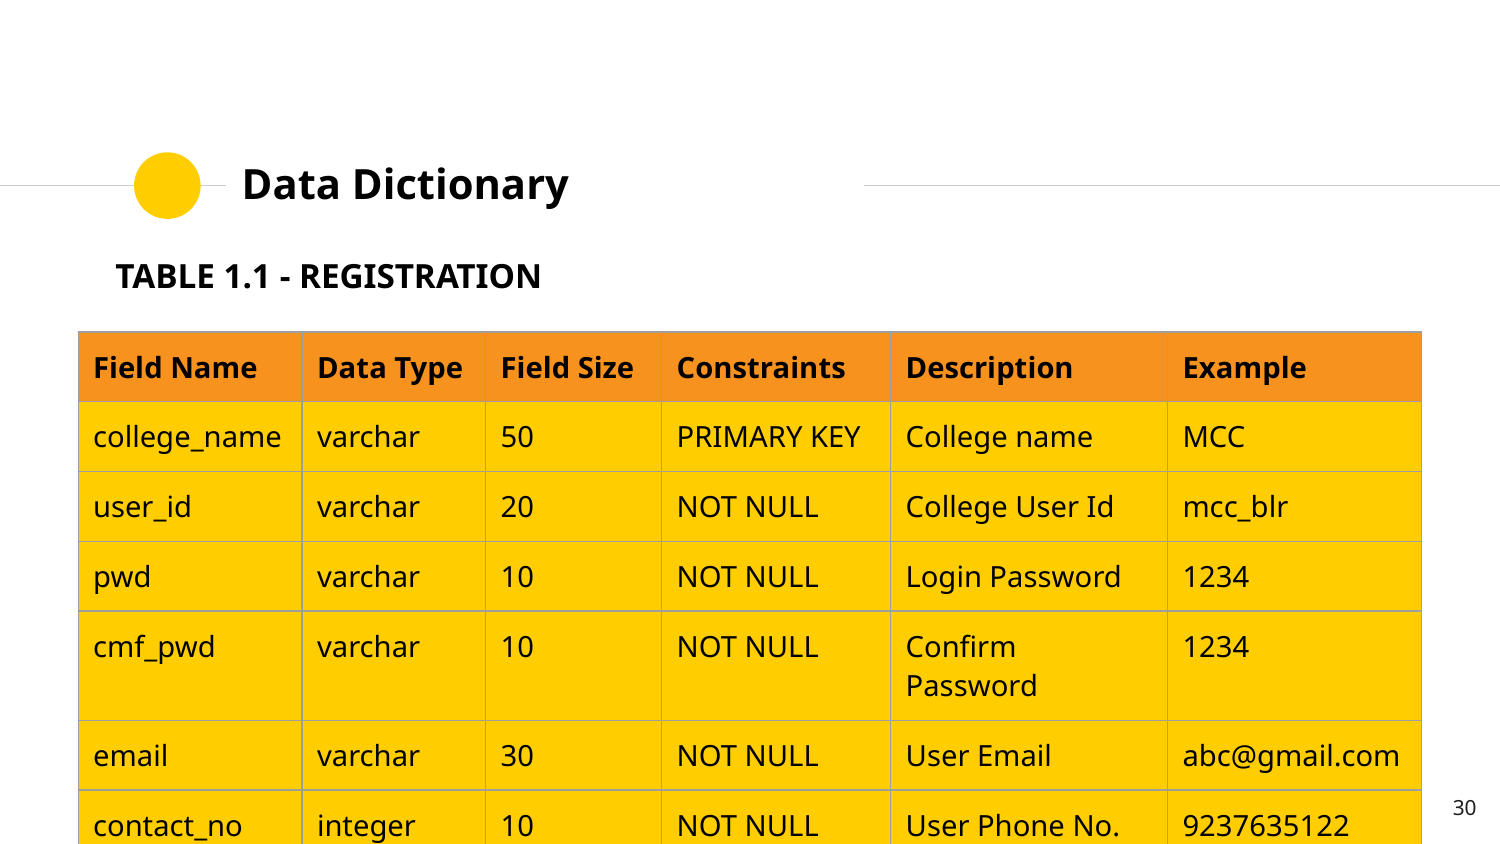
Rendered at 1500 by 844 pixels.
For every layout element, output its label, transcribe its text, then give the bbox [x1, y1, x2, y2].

table_cell college_name [79, 402, 301, 471]
table_cell MCC [1168, 402, 1421, 471]
table_cell contact_no [79, 791, 301, 844]
table_cell 10 [486, 791, 661, 844]
table_cell NOT NULL [662, 612, 890, 720]
table_cell User Email [891, 721, 1167, 789]
table_header Field Name [79, 333, 301, 401]
table_cell NOT NULL [662, 542, 890, 610]
table_cell abc@gmail.com [1168, 721, 1421, 789]
table_cell 20 [486, 472, 661, 541]
title Data Dictionary [226, 146, 863, 219]
table_cell user_id [79, 472, 301, 541]
table_cell 1234 [1168, 612, 1421, 720]
table_cell 1234 [1168, 542, 1421, 610]
table_header Field Size [486, 333, 661, 401]
table_cell varchar [303, 612, 485, 720]
table_cell 10 [486, 542, 661, 610]
table_cell varchar [303, 721, 485, 789]
text_box TABLE 1.1 - REGISTRATION [100, 239, 643, 310]
table_cell PRIMARY KEY [662, 402, 890, 471]
table_cell 30 [486, 721, 661, 789]
table_cell pwd [79, 542, 301, 610]
table_header Constraints [662, 333, 890, 401]
table_cell Confirm Password [891, 612, 1167, 720]
table_cell College User Id [891, 472, 1167, 541]
table_cell varchar [303, 472, 485, 541]
table_cell varchar [303, 542, 485, 610]
table_cell varchar [303, 402, 485, 471]
table_cell NOT NULL [662, 791, 890, 844]
table_cell College name [891, 402, 1167, 471]
slide_number ‹#› [1422, 779, 1492, 844]
table_cell 50 [486, 402, 661, 471]
table_cell 9237635122 [1168, 791, 1421, 844]
table_cell Login Password [891, 542, 1167, 610]
table_cell NOT NULL [662, 721, 890, 789]
table_cell mcc_blr [1168, 472, 1421, 541]
table_cell cmf_pwd [79, 612, 301, 720]
table_cell 10 [486, 612, 661, 720]
table_cell User Phone No. [891, 791, 1167, 844]
table_header Example [1168, 333, 1421, 401]
table_header Description [891, 333, 1167, 401]
table_cell NOT NULL [662, 472, 890, 541]
table_header Data Type [303, 333, 485, 401]
table_cell email [79, 721, 301, 789]
table_cell integer [303, 791, 485, 844]
